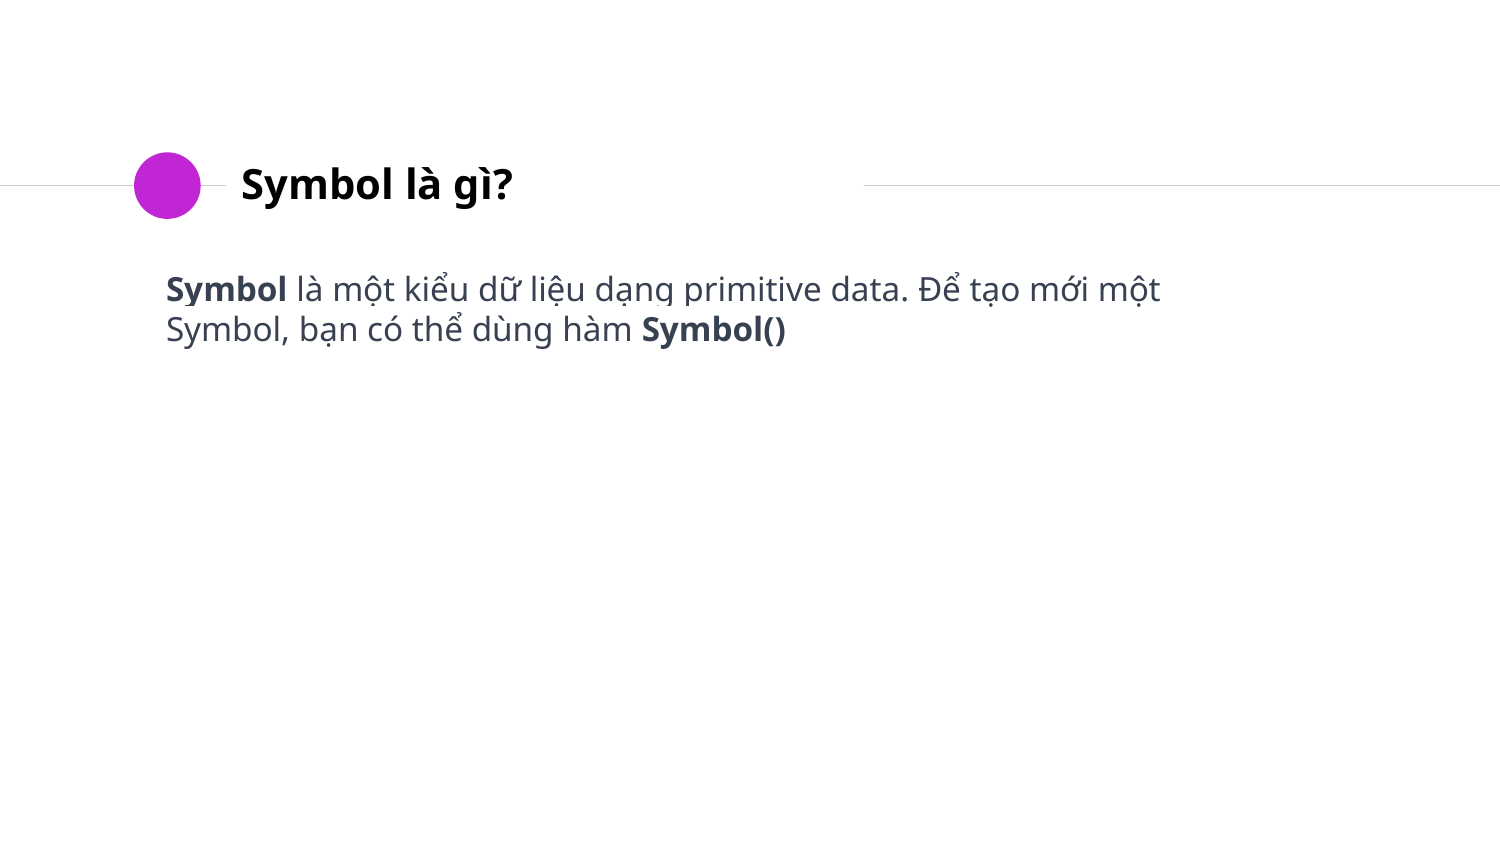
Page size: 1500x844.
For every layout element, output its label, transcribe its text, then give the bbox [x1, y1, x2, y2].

title Symbol là gì? [226, 146, 949, 219]
list Symbol là một kiểu dữ liệu dạng primitive data. Để tạo mới một Symbol, bạn có thể dùng hàm Symbol() [150, 253, 1239, 714]
